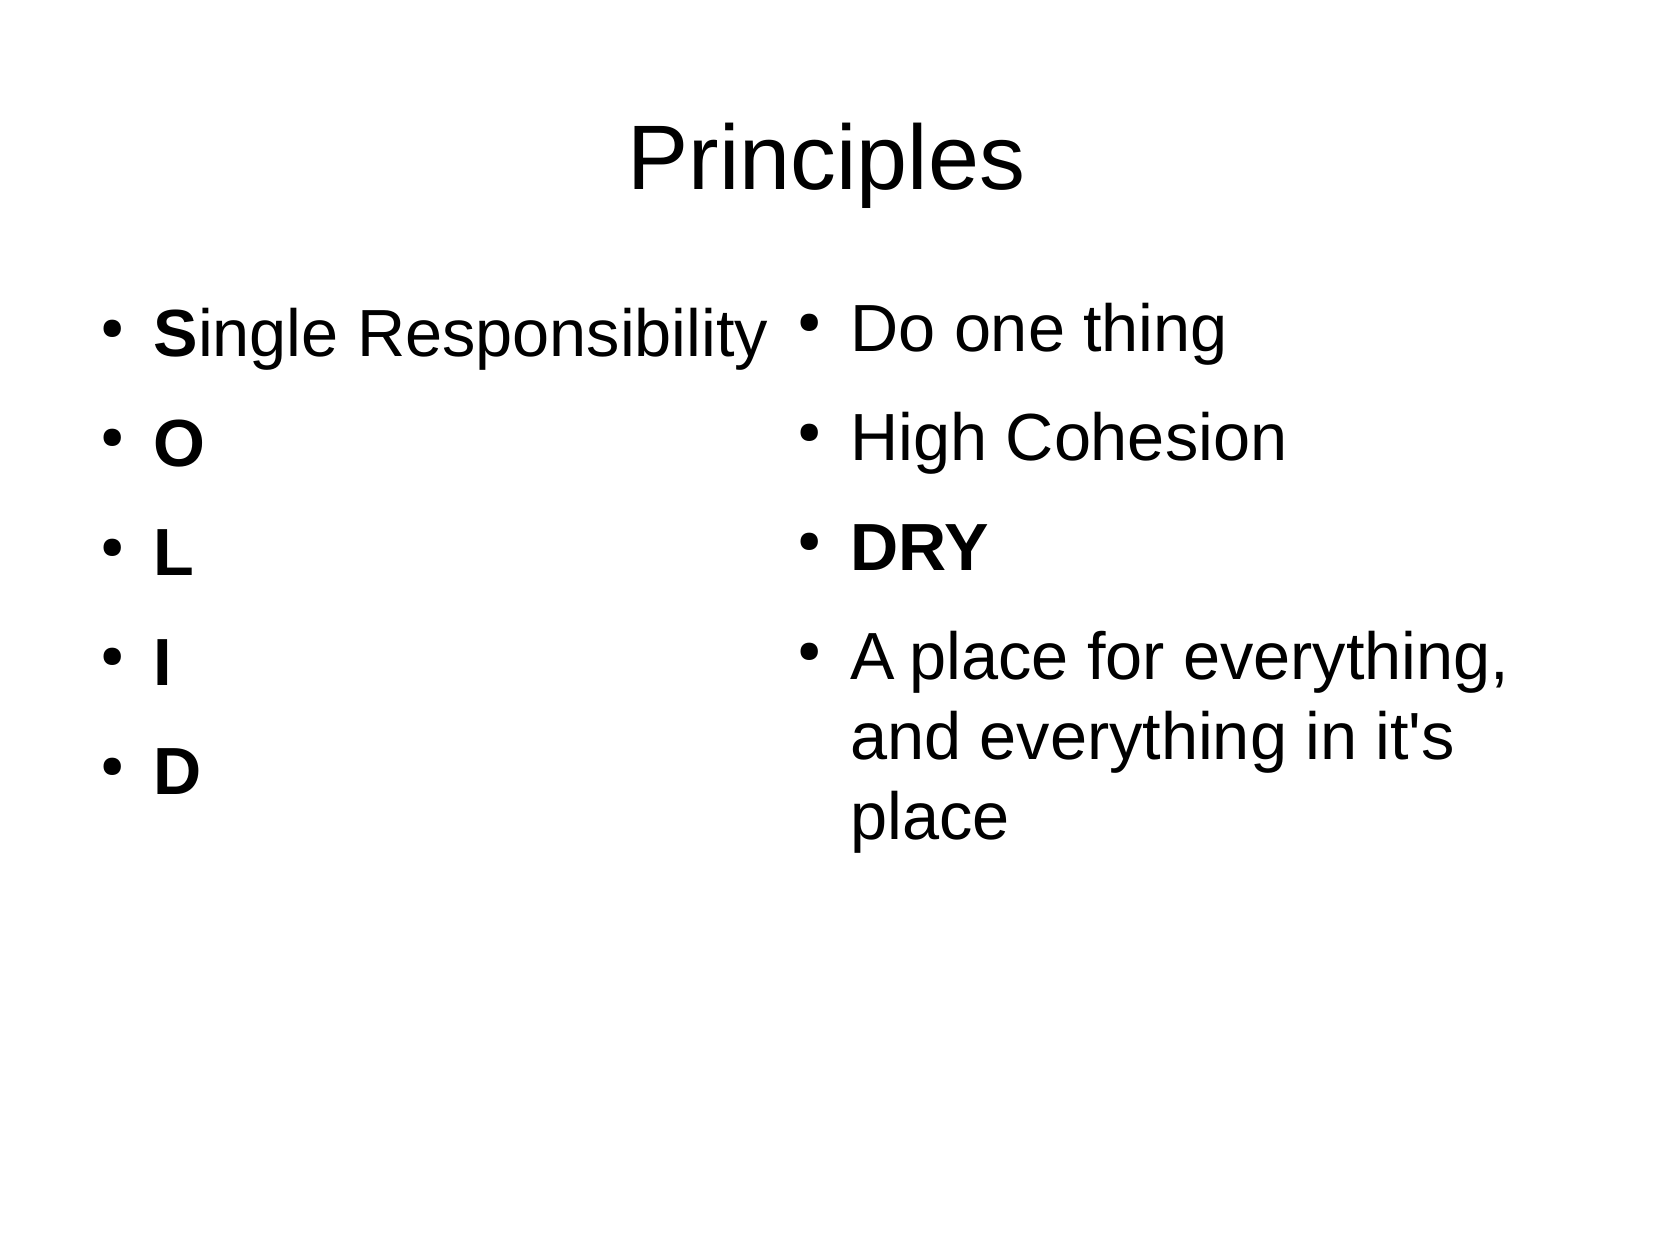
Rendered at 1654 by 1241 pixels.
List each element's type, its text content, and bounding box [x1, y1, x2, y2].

title Principles [82, 49, 1571, 257]
list Single Responsibility O L I D [82, 290, 793, 1010]
list Do one thing High Cohesion DRY A place for everything, and everything in it's place [779, 284, 1573, 1004]
